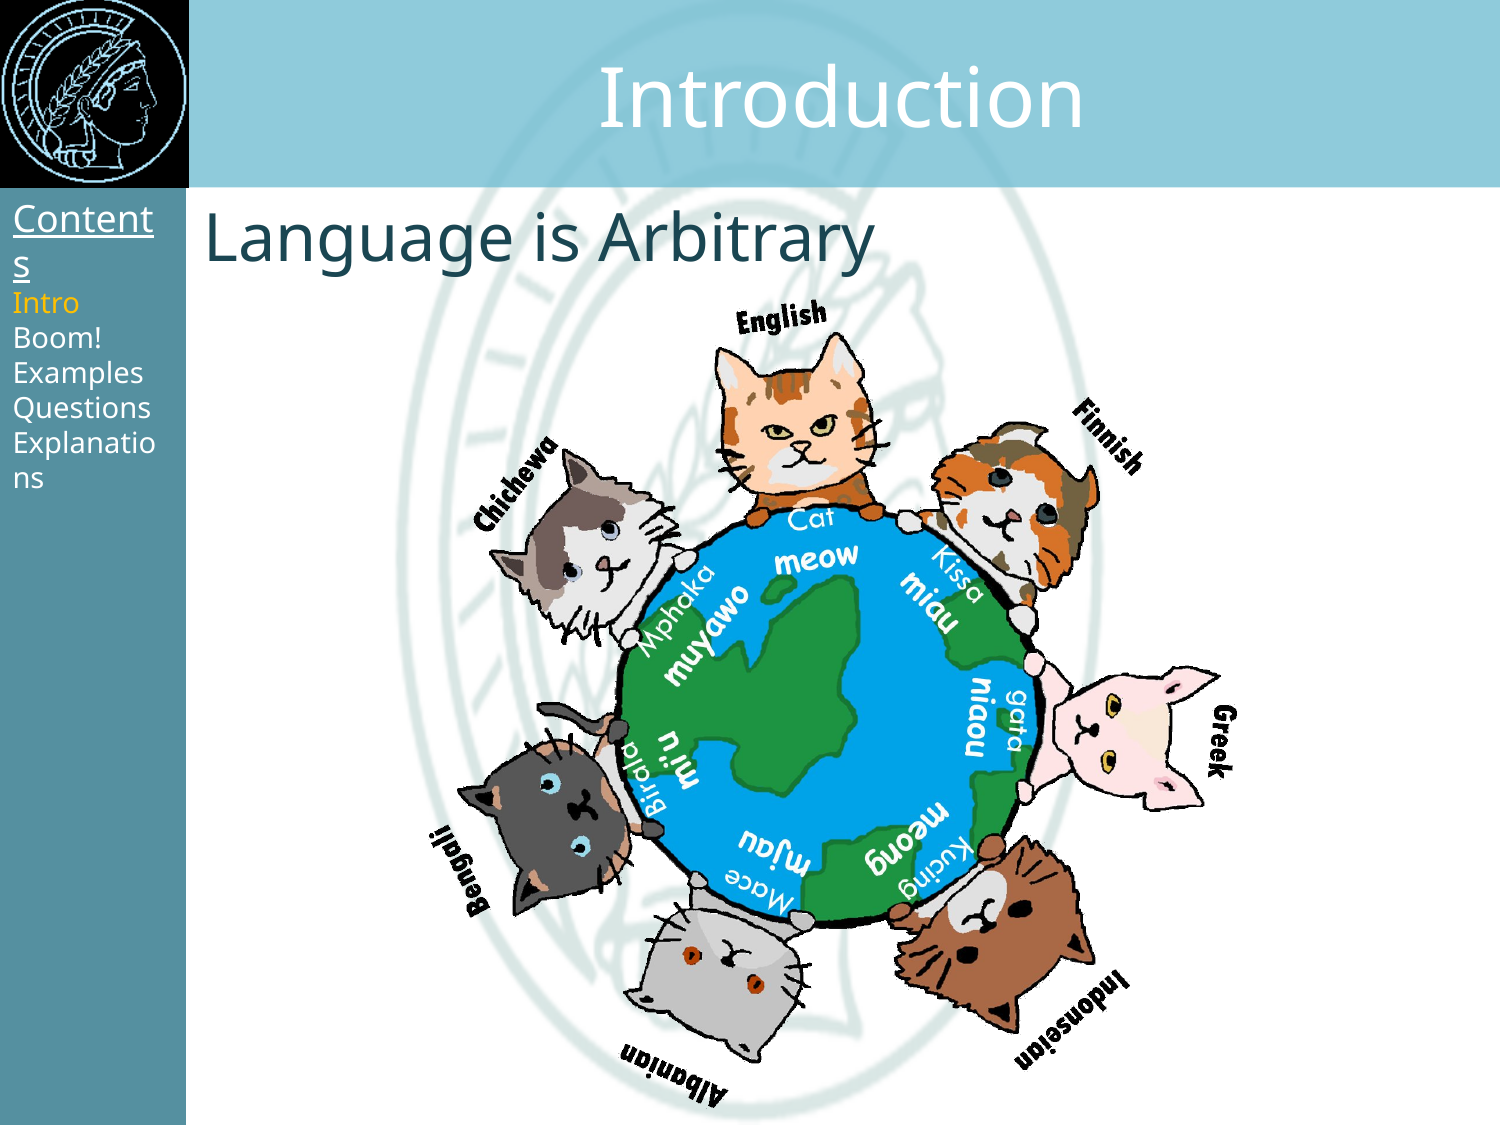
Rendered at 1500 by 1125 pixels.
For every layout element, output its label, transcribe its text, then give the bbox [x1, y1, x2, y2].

text_box Introduction [192, 0, 1500, 187]
text_box [0, 195, 188, 1125]
text_box Language is Arbitrary [188, 187, 1500, 282]
text_box Contents Intro Boom! Examples Questions Explanations [0, 196, 186, 502]
picture [399, 274, 1260, 1125]
picture [0, 0, 189, 188]
